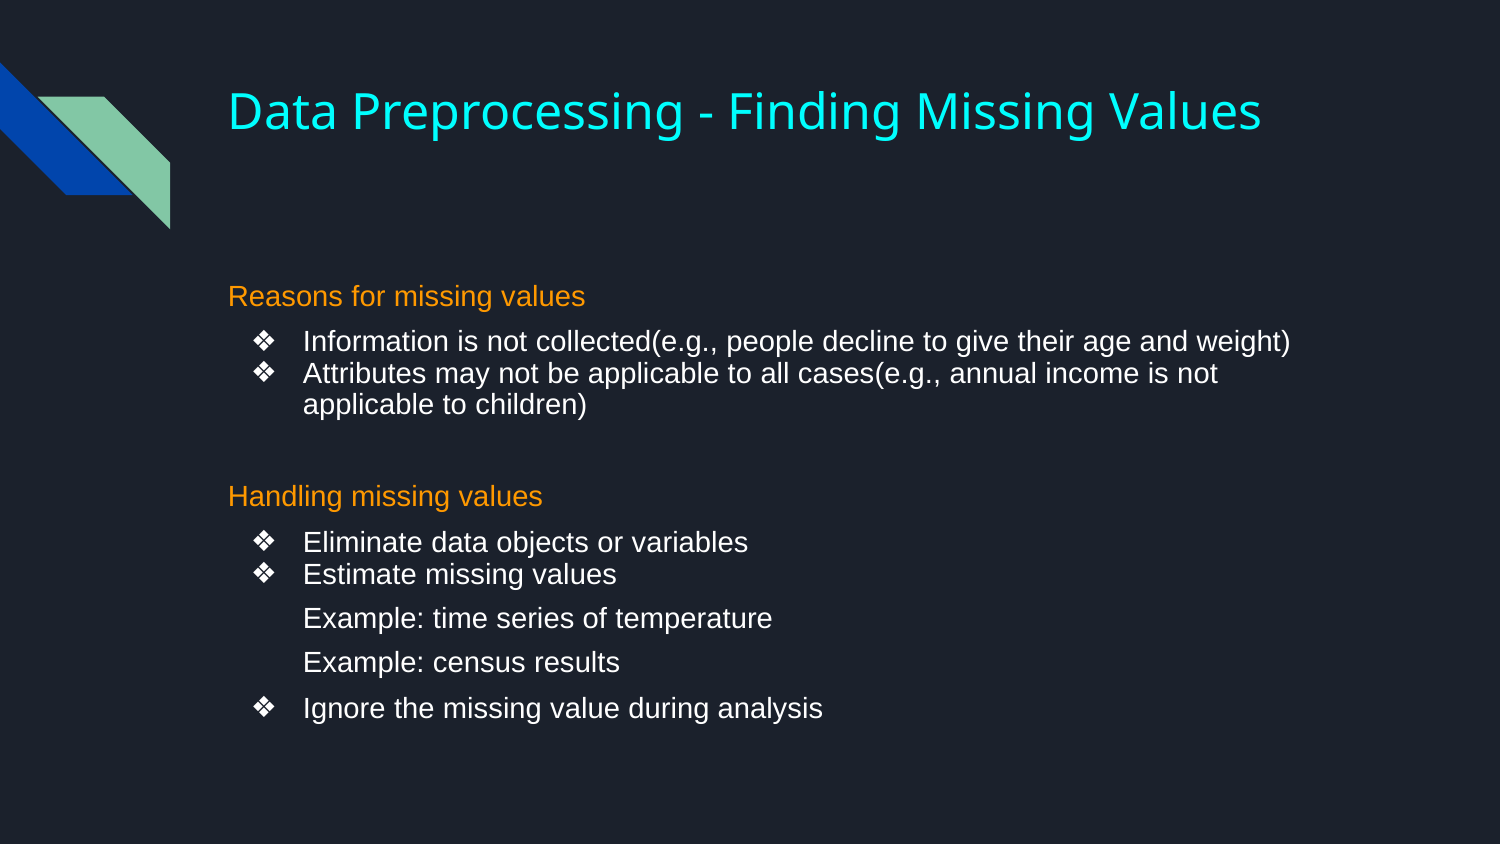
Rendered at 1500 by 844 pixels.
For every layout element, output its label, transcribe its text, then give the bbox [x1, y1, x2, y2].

list Reasons for missing values Information is not collected(e.g., people decline to give their age and weight) Attributes may not be applicable to all cases(e.g., annual income is not applicable to children) Handling missing values Eliminate data objects or variables Estimate missing values Example: time series of temperature Example: census results Ignore the missing value during analysis [212, 257, 1368, 735]
title Data Preprocessing - Finding Missing Values [212, 64, 1368, 215]
